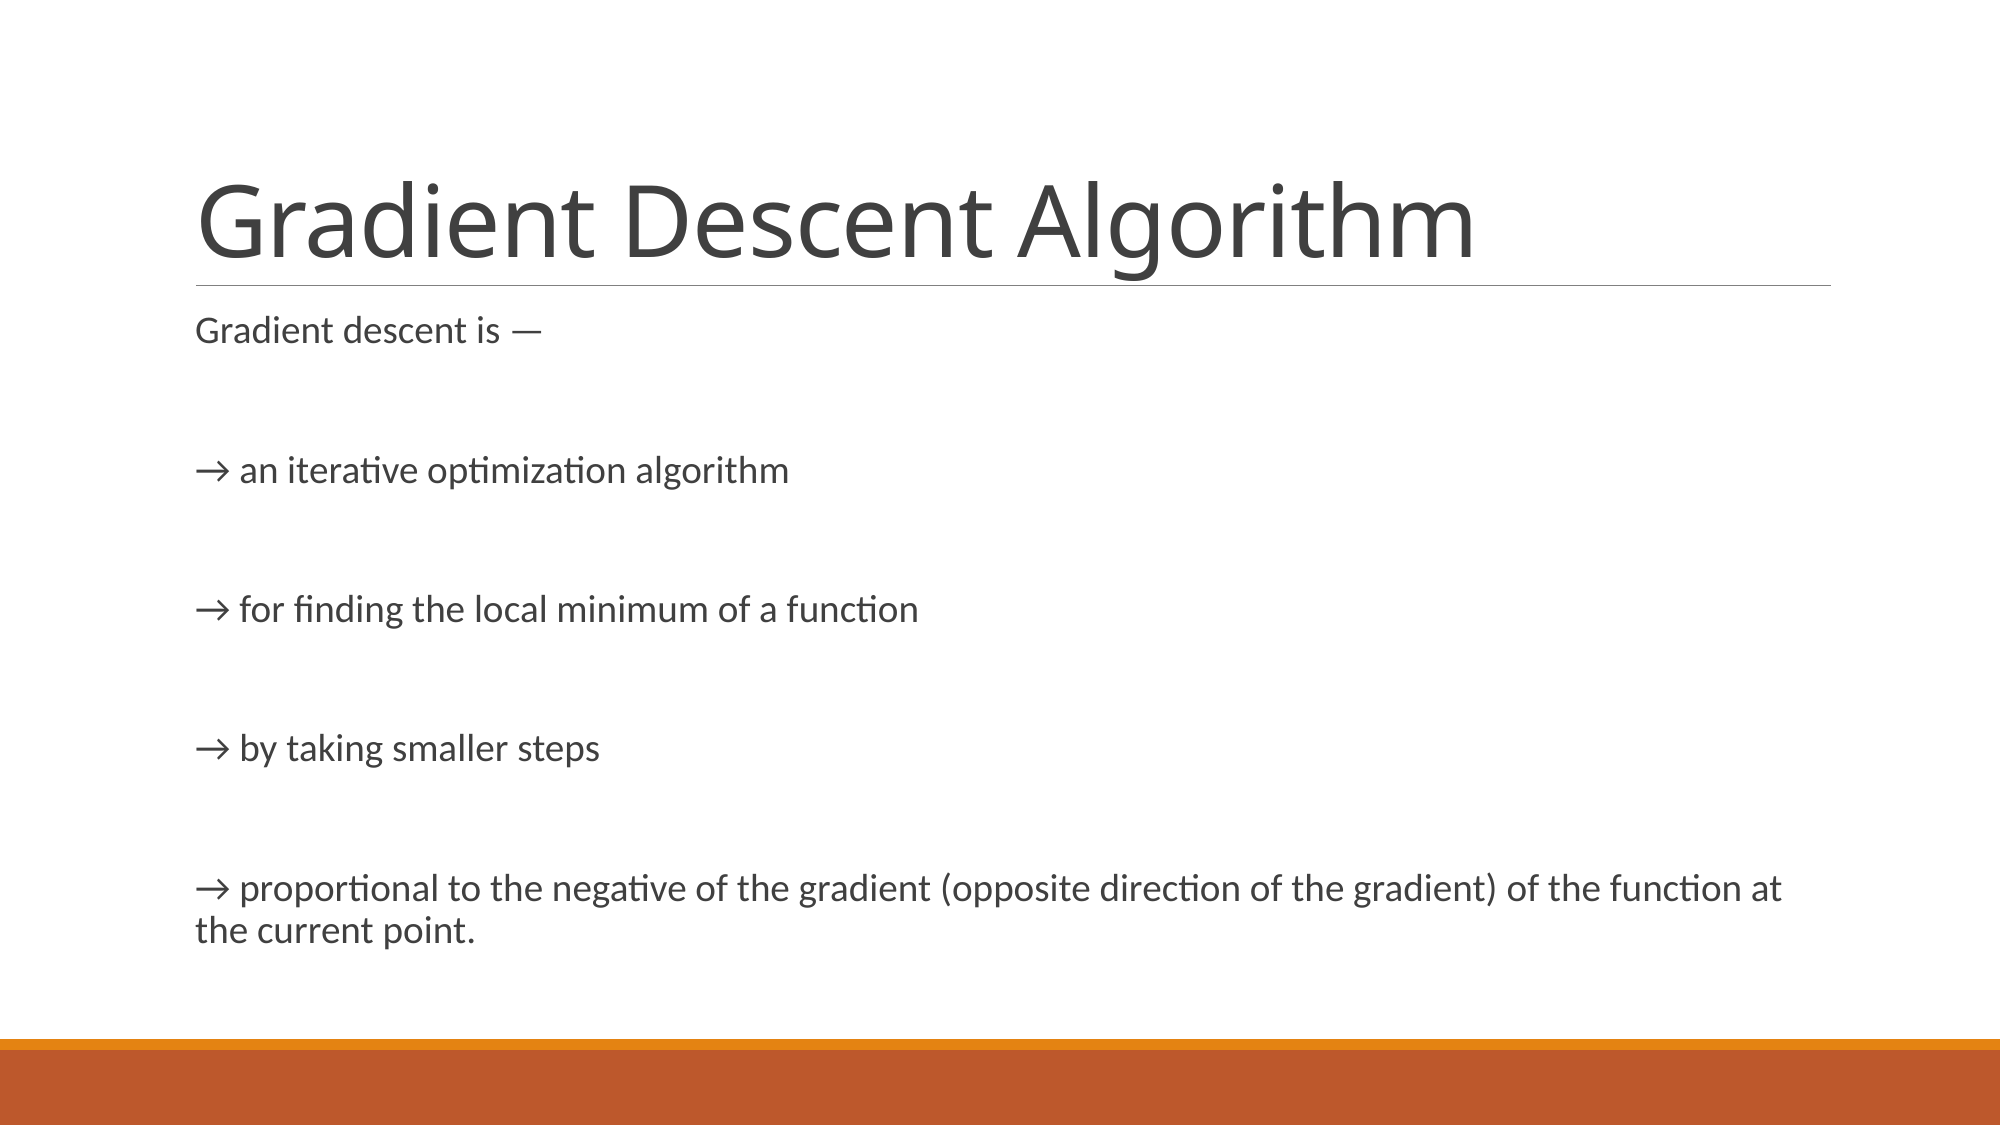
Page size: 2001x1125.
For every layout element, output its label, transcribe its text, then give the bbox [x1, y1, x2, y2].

title Gradient Descent Algorithm [180, 47, 1830, 285]
list Gradient descent is — → an iterative optimization algorithm → for finding the local minimum of a function → by taking smaller steps → proportional to the negative of the gradient (opposite direction of the gradient) of the function at the current point. [180, 302, 1830, 963]
